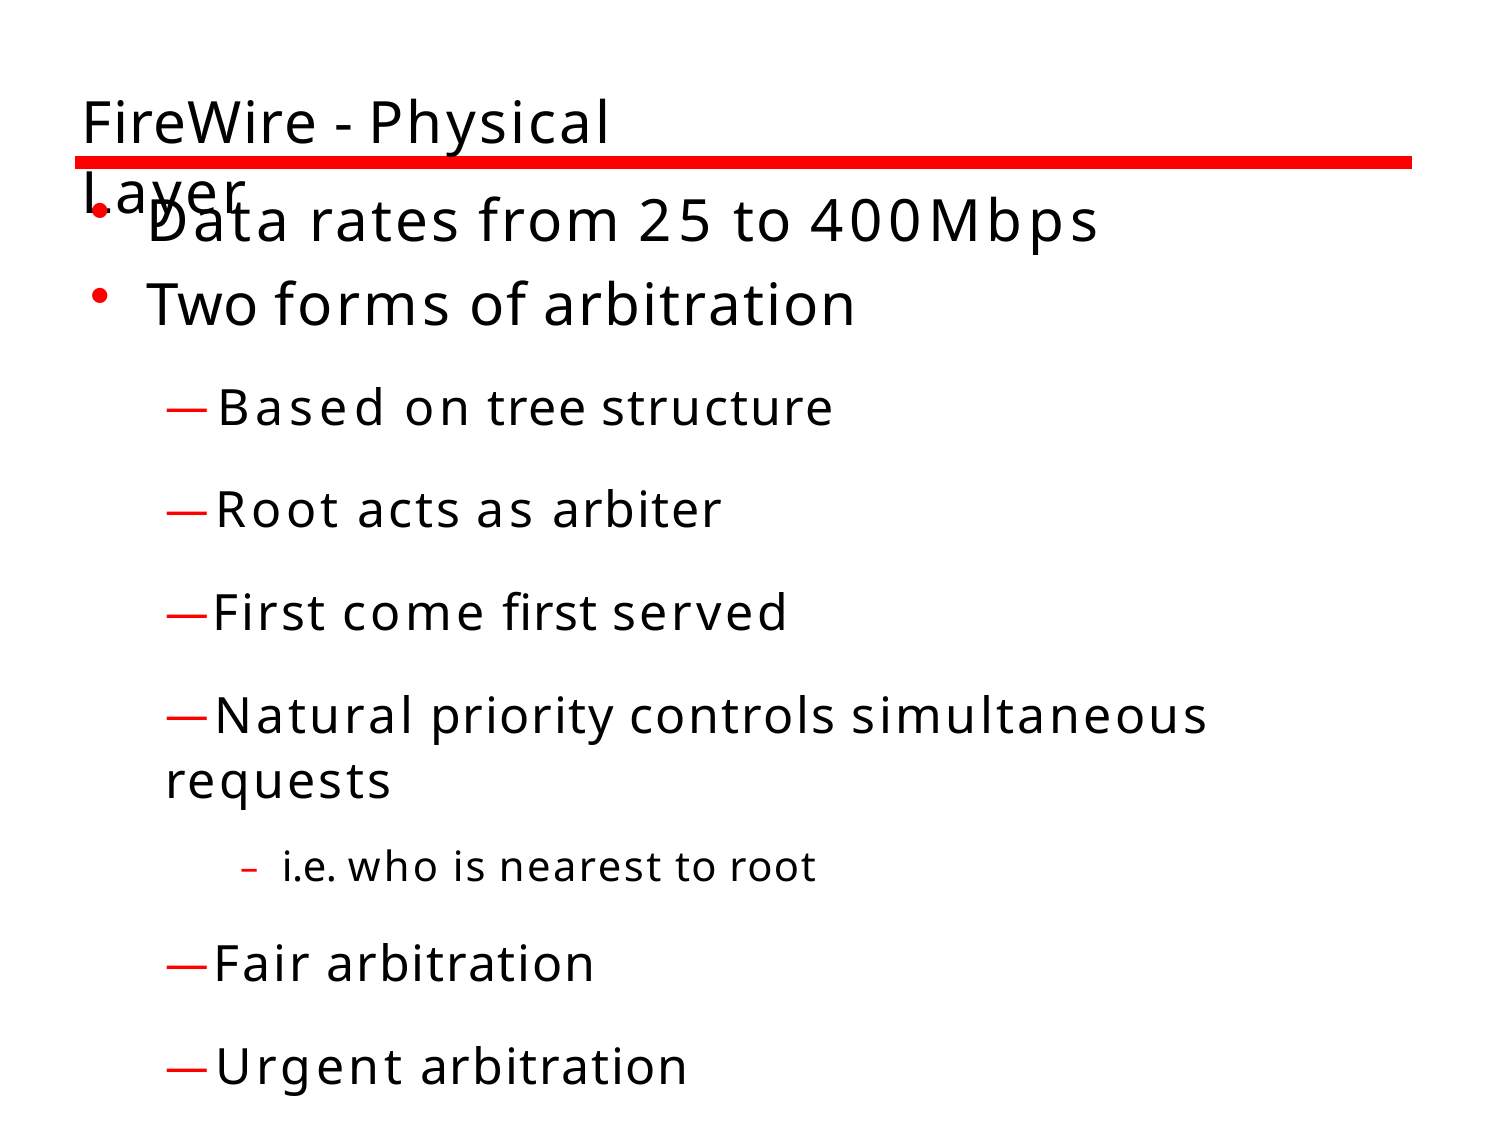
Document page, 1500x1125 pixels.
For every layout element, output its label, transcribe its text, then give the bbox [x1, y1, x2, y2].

text_box Data rates from 25 to 400Mbps Two forms of arbitration —Based on tree structure —Root acts as arbiter —First come first served —Natural priority controls simultaneous requests – i.e. who is nearest to root —Fair arbitration —Urgent arbitration [87, 165, 1395, 1100]
title FireWire - Physical Layer [79, 82, 794, 273]
